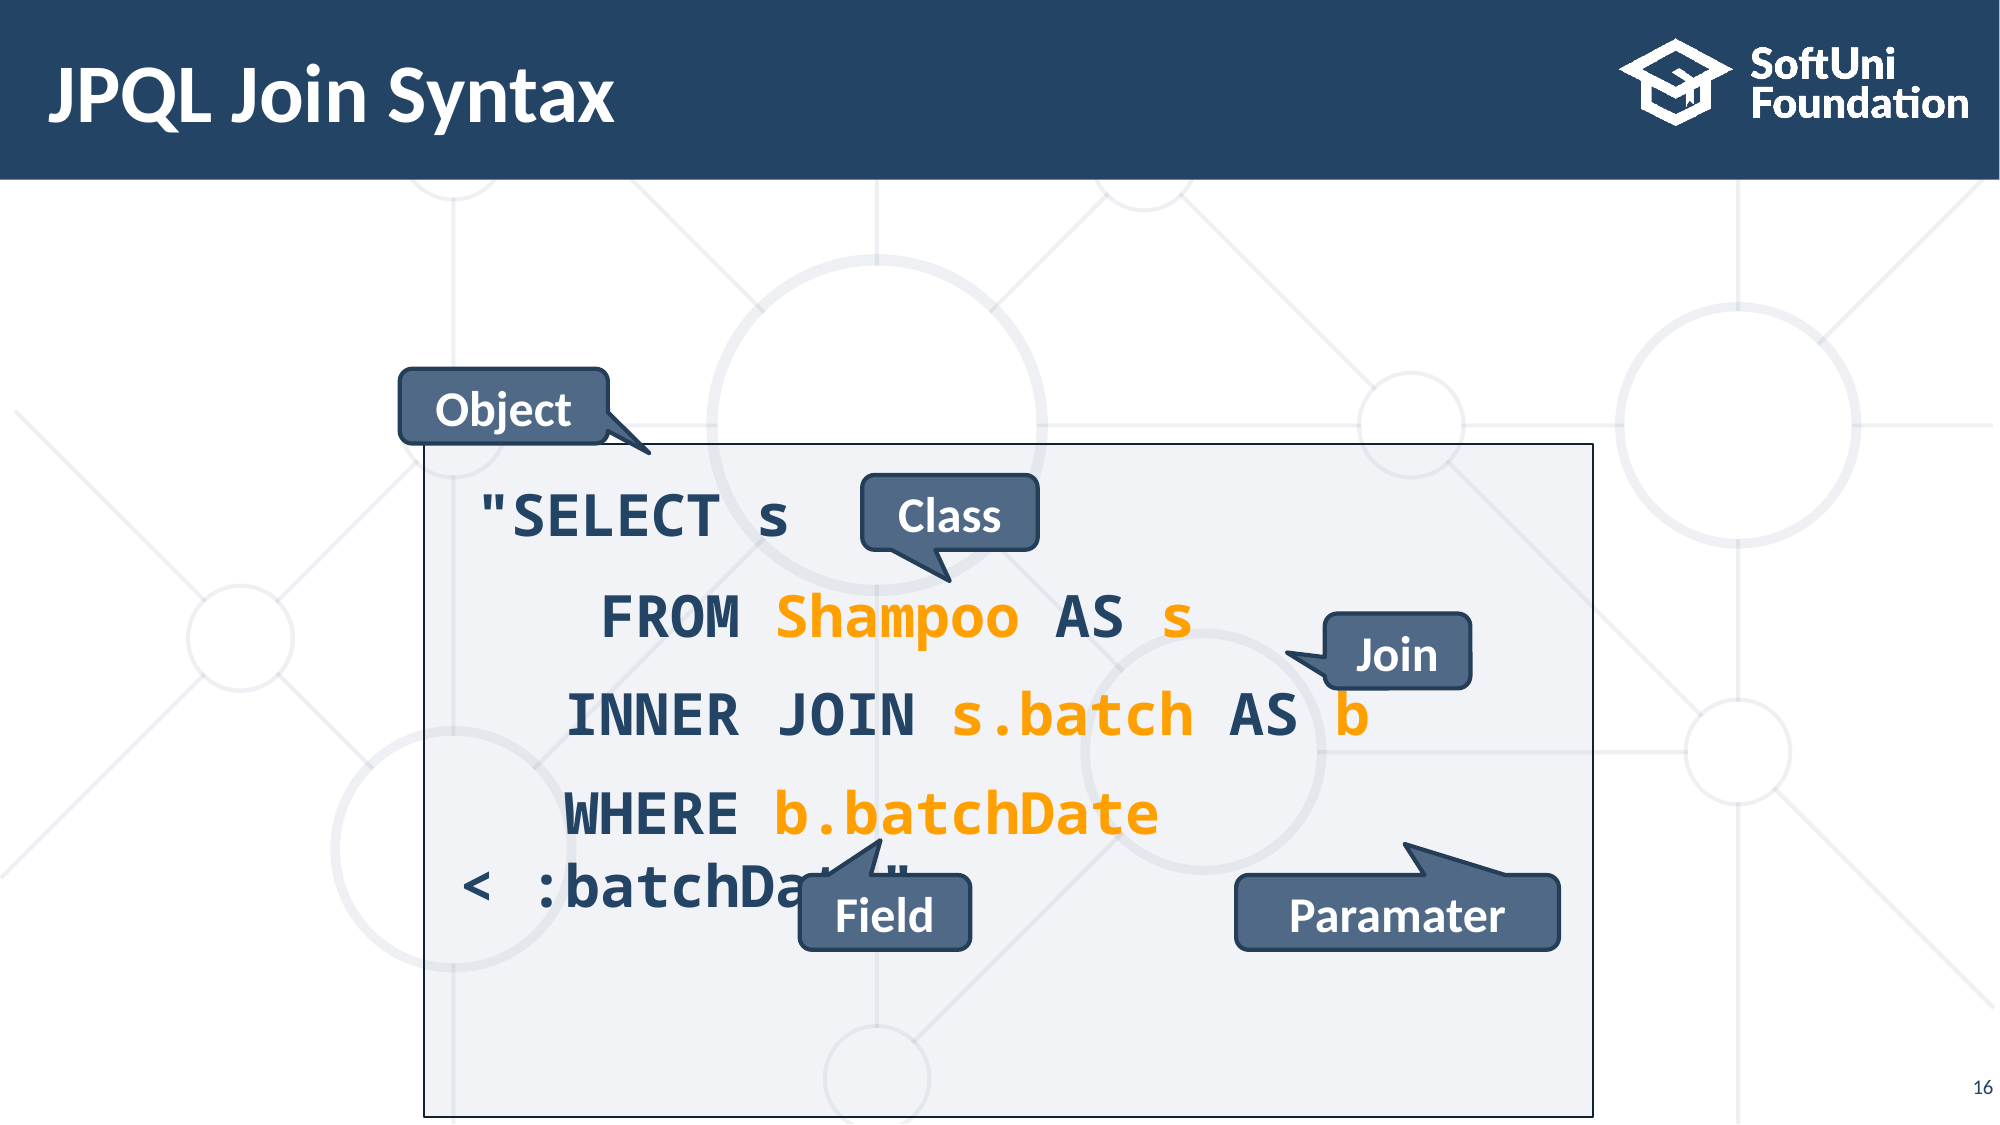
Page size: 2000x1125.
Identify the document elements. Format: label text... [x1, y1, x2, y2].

list "SELECT s FROM Shampoo AS s INNER JOIN s.batch AS b WHERE b.batchDate < :batchDate" [423, 443, 1593, 1117]
picture [1618, 38, 1968, 126]
text_box Object [397, 366, 652, 456]
slide_number 16 [1929, 1070, 2000, 1103]
text_box Field [797, 838, 973, 952]
text_box Join [1284, 611, 1473, 691]
title JPQL Join Syntax [31, 16, 1591, 162]
text_box Class [860, 472, 1040, 583]
text_box Paramater [1234, 841, 1562, 952]
